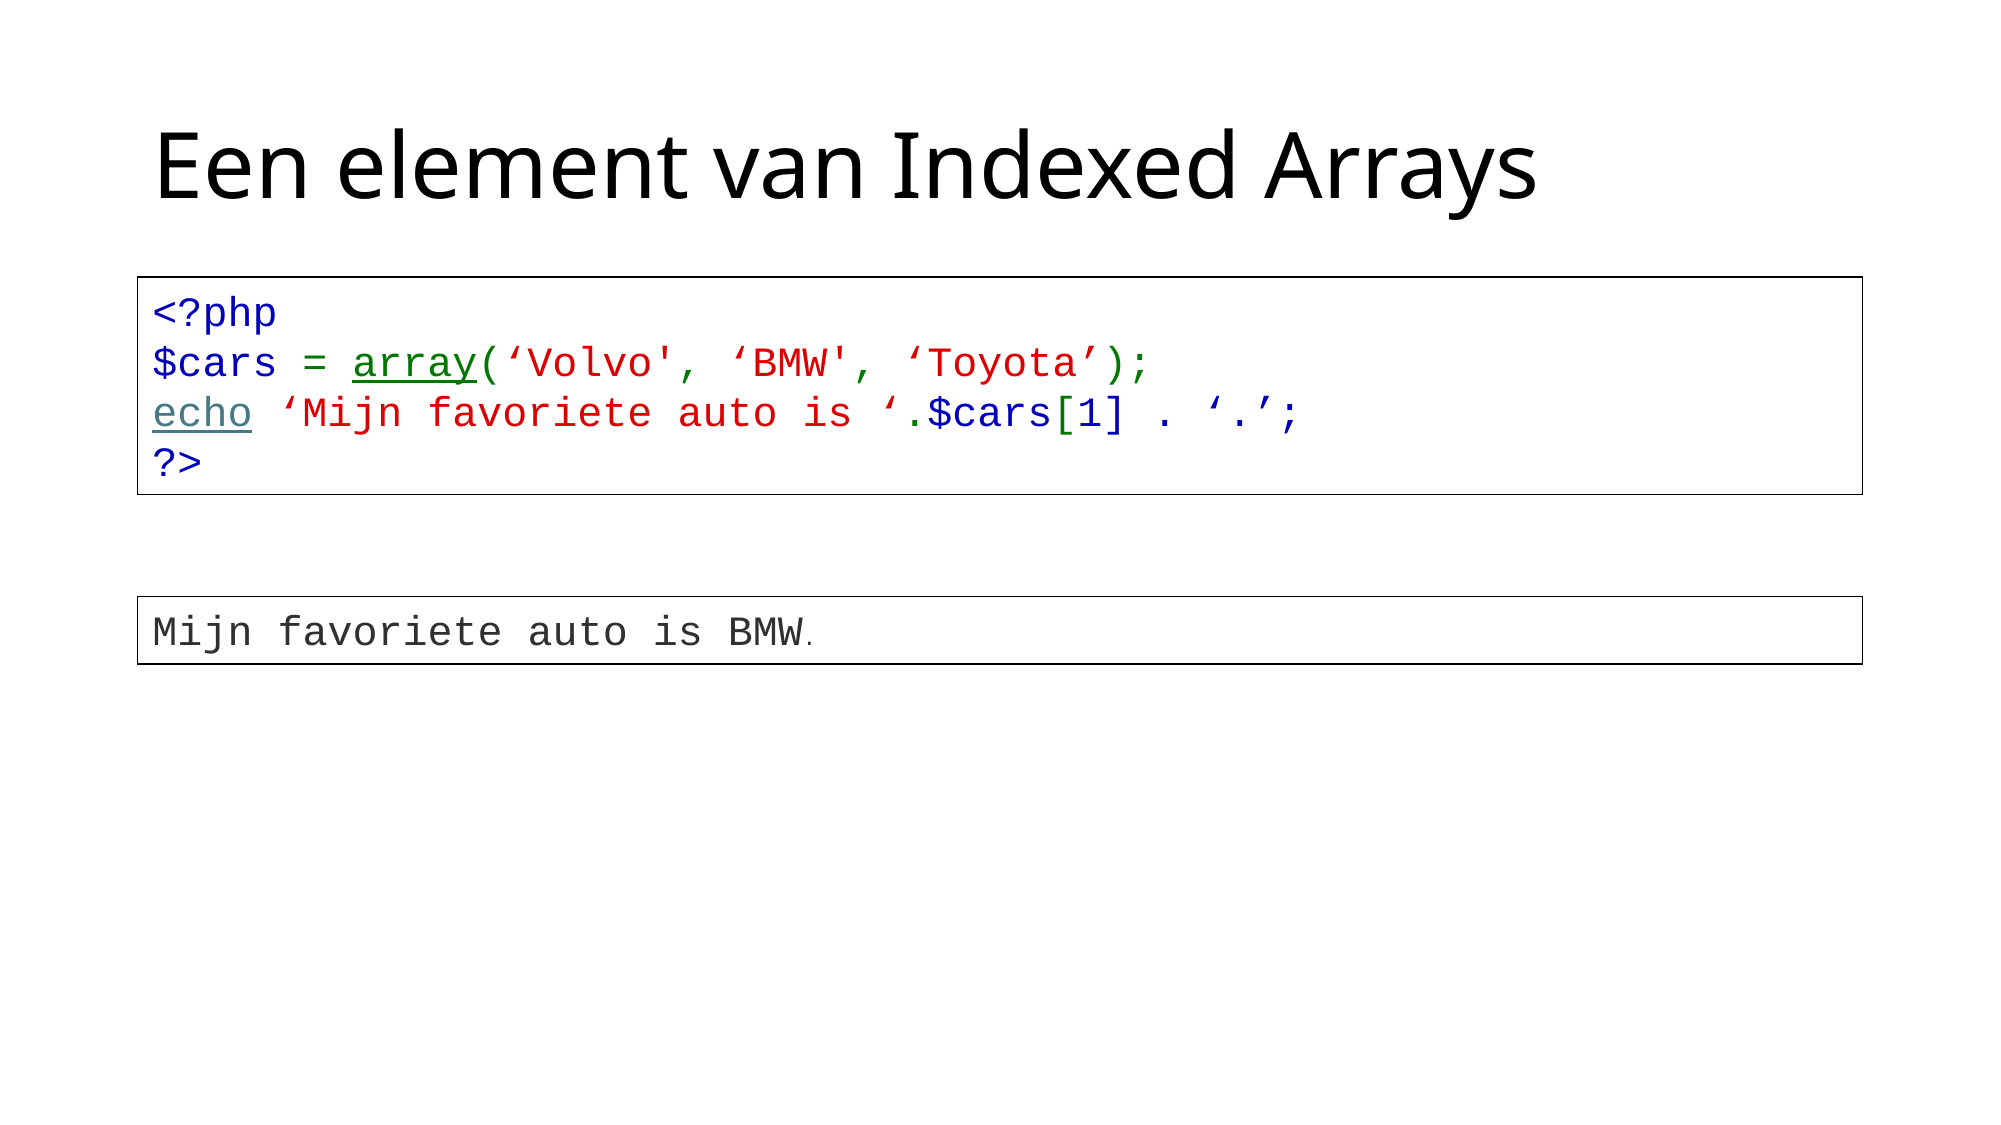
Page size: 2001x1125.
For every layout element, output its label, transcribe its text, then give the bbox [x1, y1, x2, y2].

title Een element van Indexed Arrays [137, 59, 1863, 277]
text_box <?php $cars = array(‘Volvo', ‘BMW', ‘Toyota’); echo ‘Mijn favoriete auto is ‘.$cars[1] . ‘.’; ?> [137, 277, 1863, 495]
text_box Mijn favoriete auto is BMW. [137, 596, 1863, 665]
